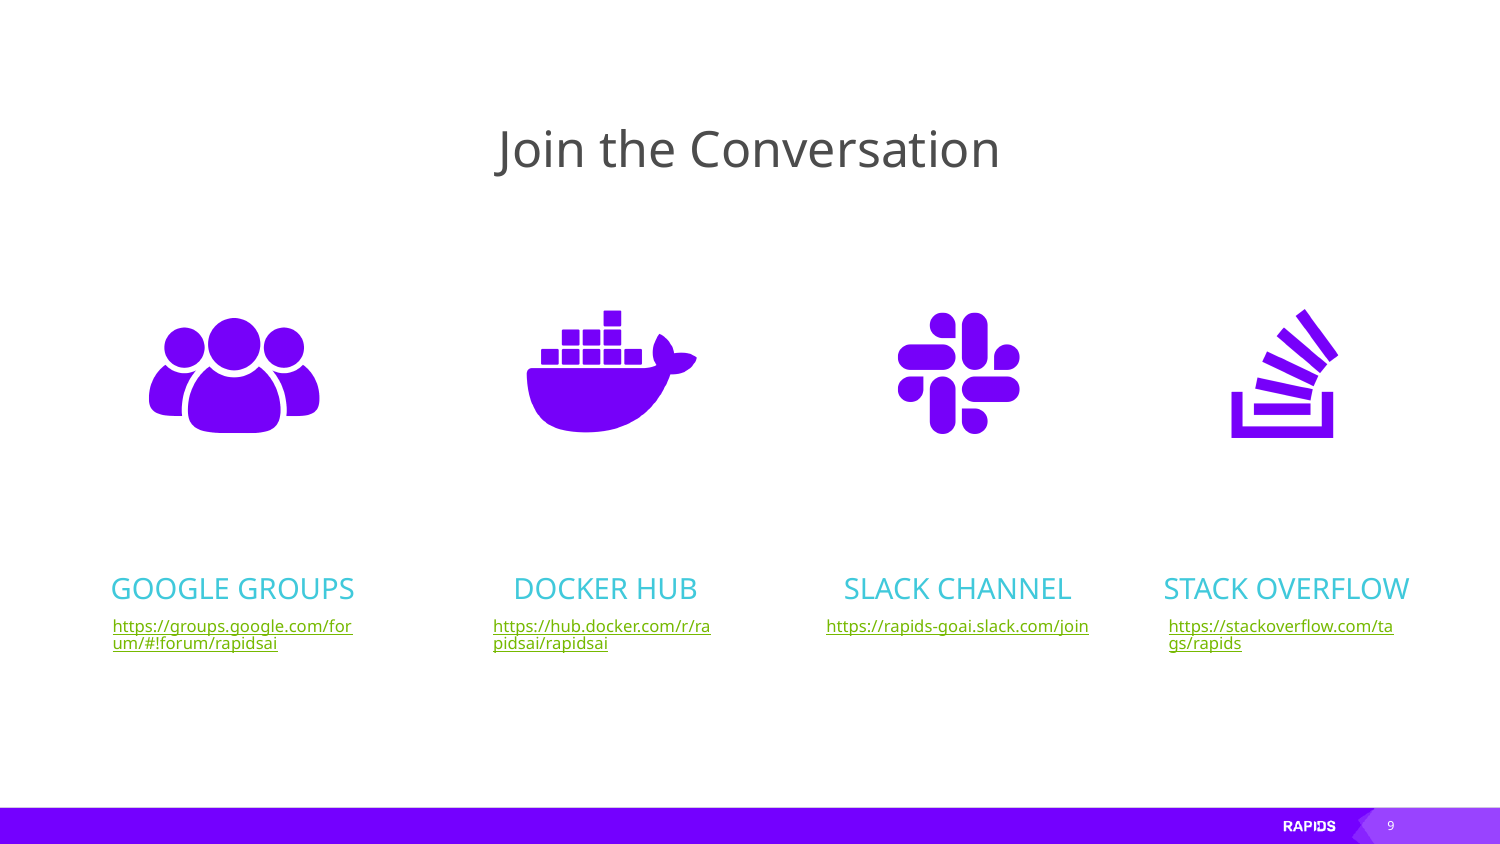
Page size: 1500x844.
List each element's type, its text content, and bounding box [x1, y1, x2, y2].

text_box DOCKER HUB [382, 560, 735, 619]
text_box SLACK CHANNEL [735, 560, 1181, 619]
text_box https://hub.docker.com/r/rapidsai/rapidsai [480, 610, 728, 661]
picture [0, 0, 1500, 844]
text_box GOOGLE GROUPS [10, 560, 382, 619]
text_box https://stackoverflow.com/tags/rapids [1155, 610, 1417, 661]
text_box https://groups.google.com/forum/#!forum/rapidsai [99, 610, 369, 661]
text_box https://rapids-goai.slack.com/join [792, 610, 1123, 661]
text_box STACK OVERFLOW [1181, 560, 1500, 619]
title Join the Conversation [68, 100, 1432, 182]
